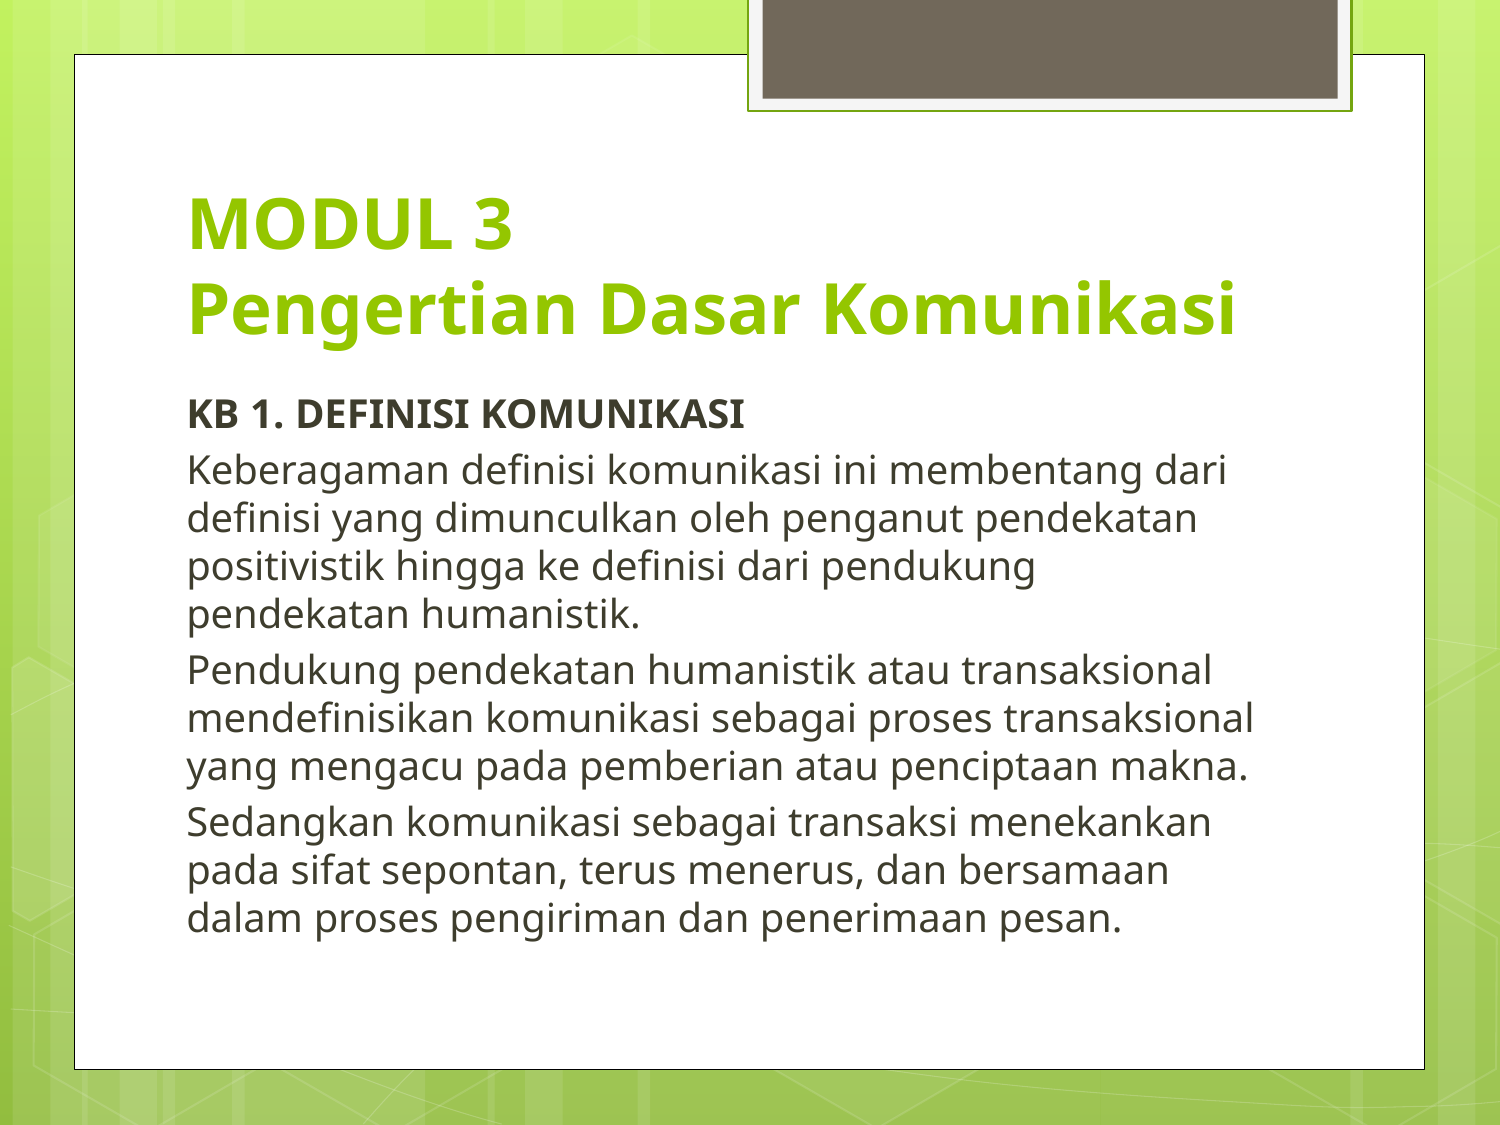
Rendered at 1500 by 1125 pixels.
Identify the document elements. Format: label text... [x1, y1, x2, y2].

list KB 1. DEFINISI KOMUNIKASI Keberagaman definisi komunikasi ini membentang dari definisi yang dimunculkan oleh penganut pendekatan positivistik hingga ke definisi dari pendukung pendekatan humanistik. Pendukung pendekatan humanistik atau transaksional mendefinisikan komunikasi sebagai proses transaksional yang mengacu pada pemberian atau penciptaan makna. Sedangkan komunikasi sebagai transaksi menekankan pada sifat sepontan, terus menerus, dan bersamaan dalam proses pengiriman dan penerimaan pesan. [171, 381, 1283, 957]
title MODUL 3 Pengertian Dasar Komunikasi [171, 168, 1324, 357]
